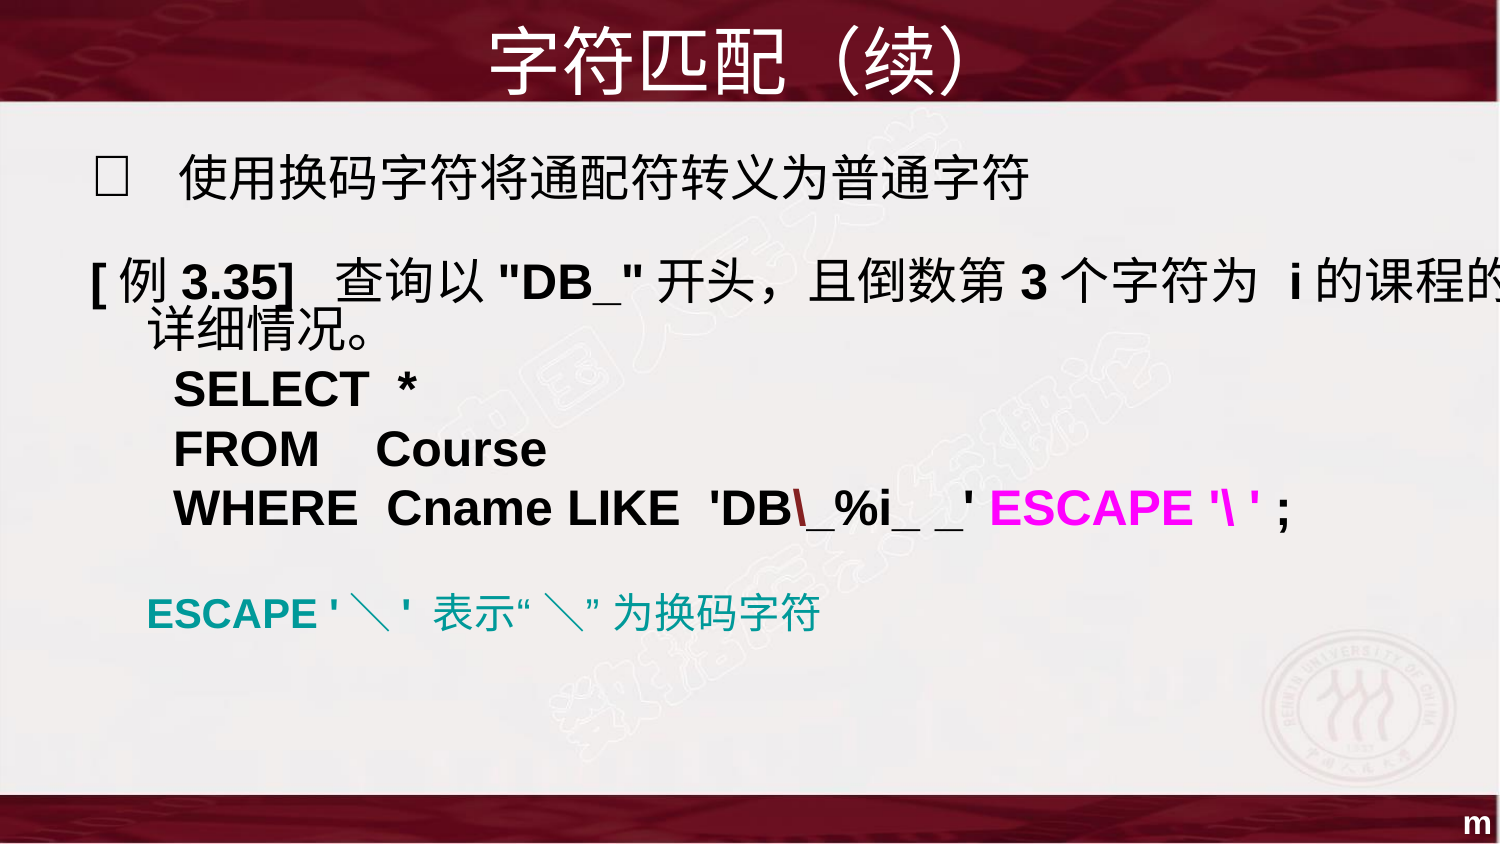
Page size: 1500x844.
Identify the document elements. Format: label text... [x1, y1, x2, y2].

text_box [例3.35] 查询以"DB_"开头，且倒数第3个字符为 i的课程的 详细情况。 [90, 253, 1500, 358]
text_box  使用换码字符将通配符转义为普通字符 [90, 143, 1156, 209]
text_box ESCAPE '＼' 表示“ ＼” 为换码字符 [146, 590, 950, 638]
text_box 字符匹配（续） [486, 29, 1126, 105]
text_box SELECT * FROM Course WHERE Cname LIKE 'DB\_%i_ _' ESCAPE '\ ' ; [173, 360, 1458, 536]
text_box [0, 0, 1500, 844]
text_box m [1462, 804, 1500, 842]
